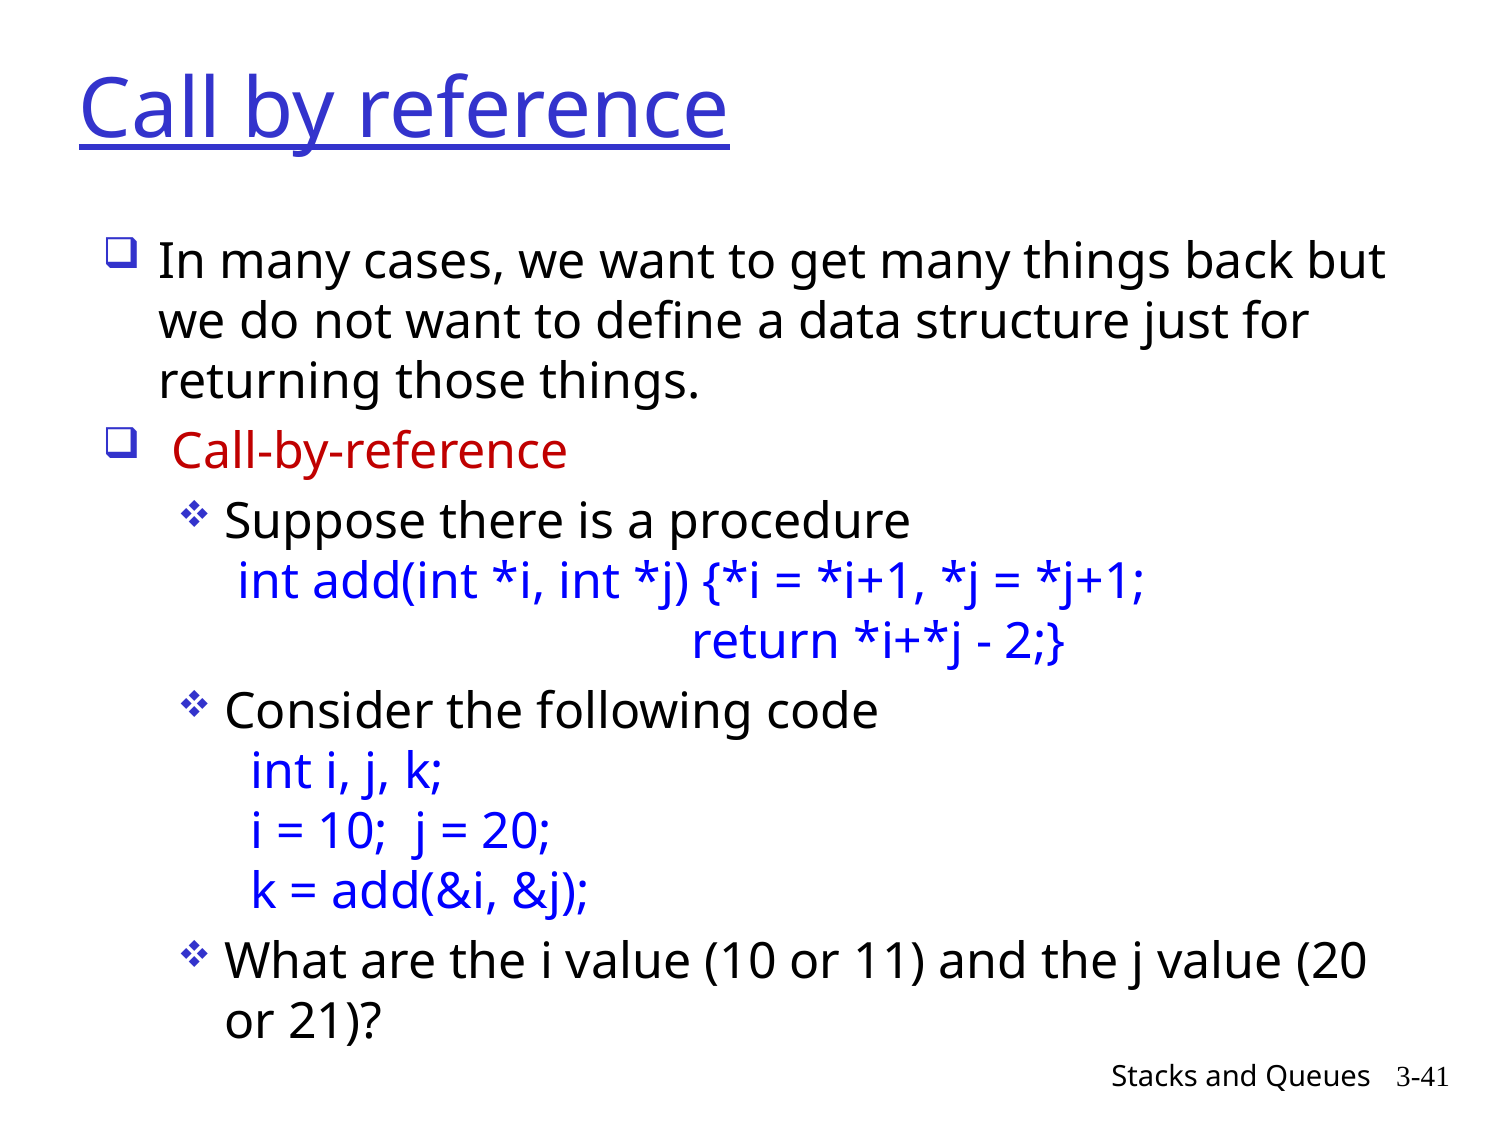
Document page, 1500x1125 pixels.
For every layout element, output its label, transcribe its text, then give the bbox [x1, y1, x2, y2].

slide_number 3-41 [1362, 1049, 1466, 1125]
title Call by reference [63, 35, 1439, 174]
list In many cases, we want to get many things back but we do not want to define a data structure just for returning those things. Call-by-reference Suppose there is a procedure int add(int *i, int *j) {*i = *i+1, *j = *j+1; return *i+*j - 2;} Consider the following code int i, j, k; i = 10; j = 20; k = add(&i, &j); What are the i value (10 or 11) and the j value (20 or 21)? [87, 220, 1424, 984]
footer Stacks and Queues [911, 1049, 1362, 1125]
